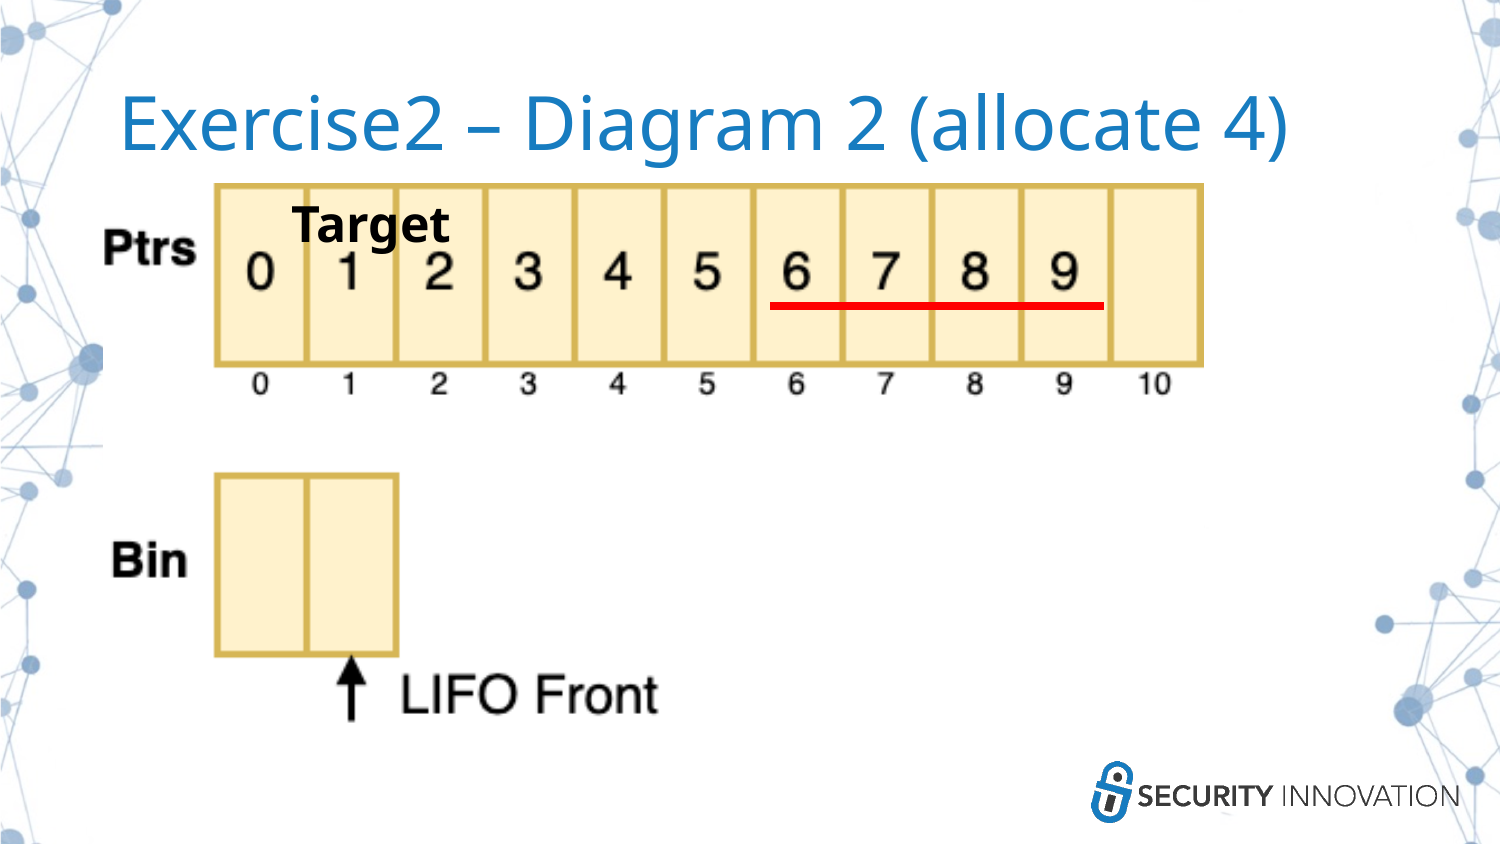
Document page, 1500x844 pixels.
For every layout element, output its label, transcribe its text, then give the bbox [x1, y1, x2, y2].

picture [1, 1, 1500, 844]
title Exercise2 – Diagram 2 (allocate 4) [103, 44, 1397, 208]
